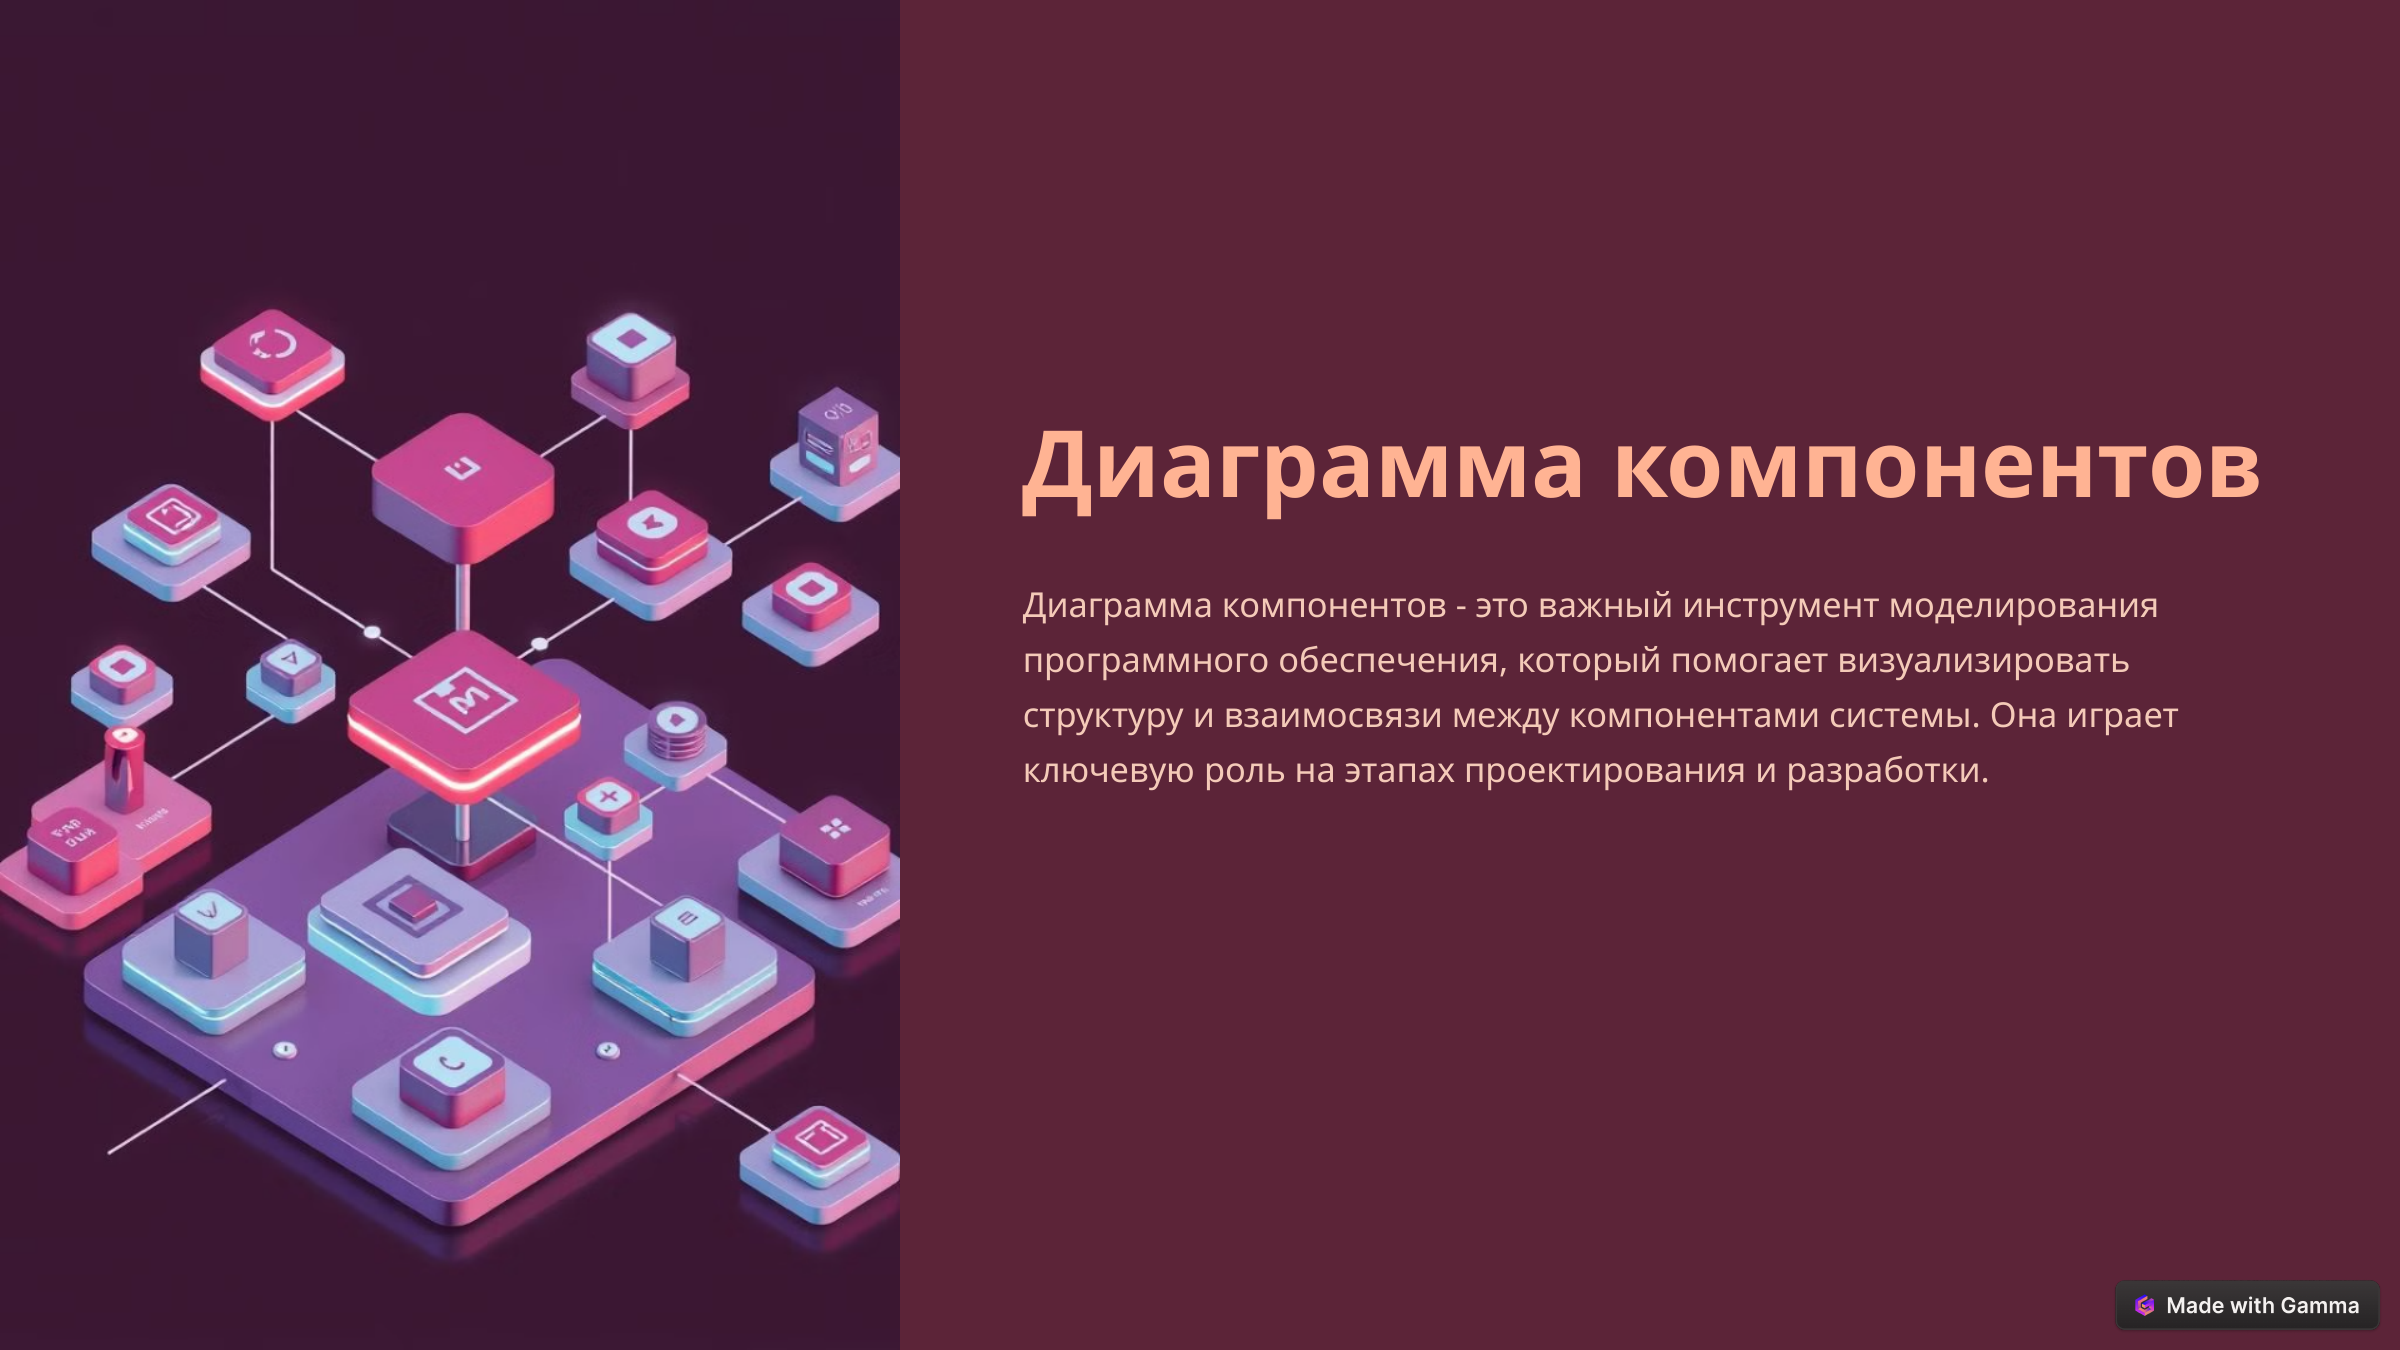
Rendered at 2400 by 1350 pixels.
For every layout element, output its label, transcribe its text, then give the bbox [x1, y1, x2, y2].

text_box Диаграмма компонентов [1022, 399, 2204, 517]
text_box Диаграмма компонентов - это важный инструмент моделирования программного обеспечения, который помогает визуализировать структуру и взаимосвязи между компонентами системы. Она играет ключевую роль на этапах проектирования и разработки. [1022, 568, 2277, 850]
picture [2106, 1271, 2389, 1339]
picture [0, 0, 900, 1350]
